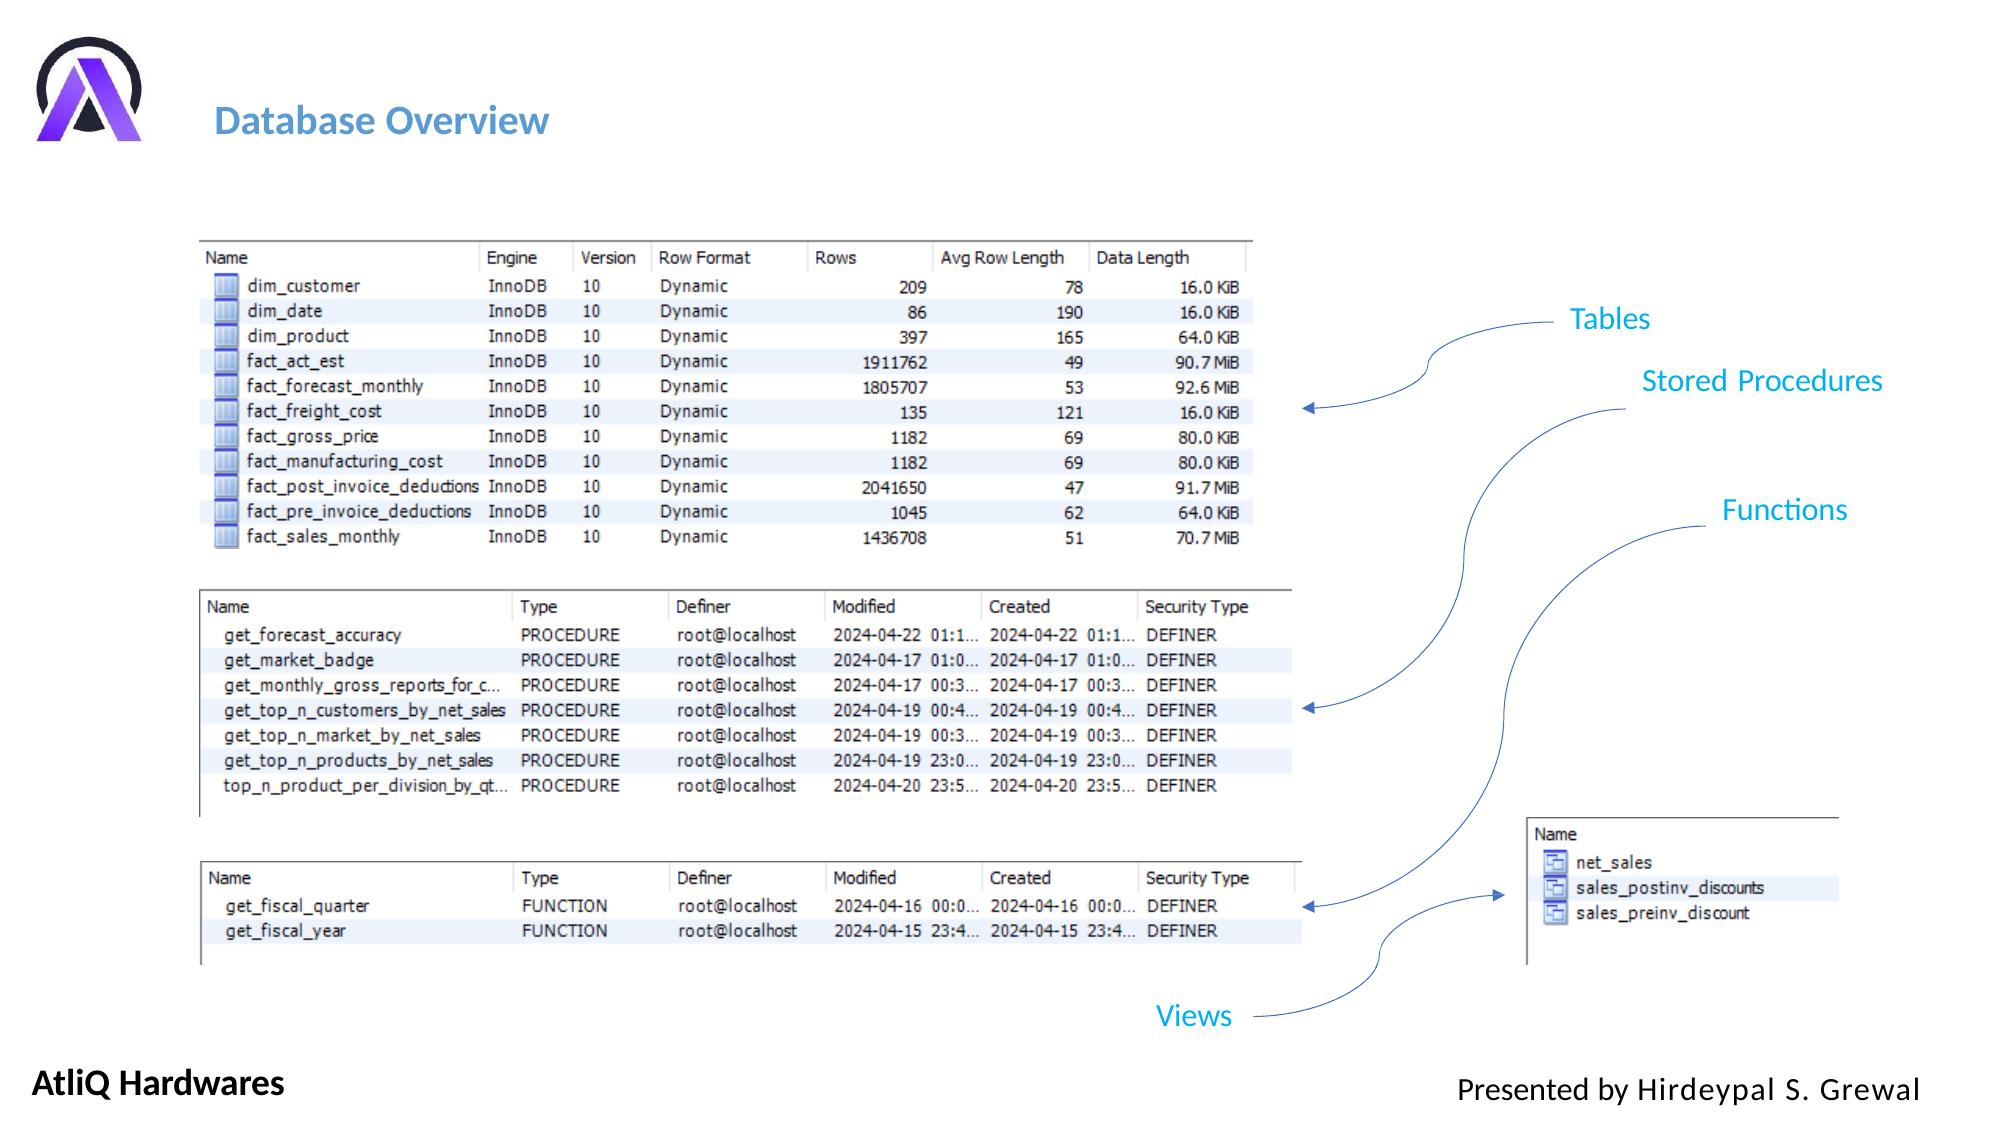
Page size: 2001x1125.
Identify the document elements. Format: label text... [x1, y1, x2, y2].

title Database Overview [190, 47, 1583, 281]
text_box Views [1154, 991, 1238, 1033]
text_box Tables Stored Procedures Functions [1568, 272, 1896, 527]
slide_number Presented by Hirdeypal S. Grewal [1455, 1073, 1970, 1125]
picture [199, 239, 1253, 549]
picture [199, 587, 1292, 817]
picture [35, 34, 146, 146]
footer AtliQ Hardwares [29, 1065, 291, 1125]
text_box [199, 321, 1840, 965]
